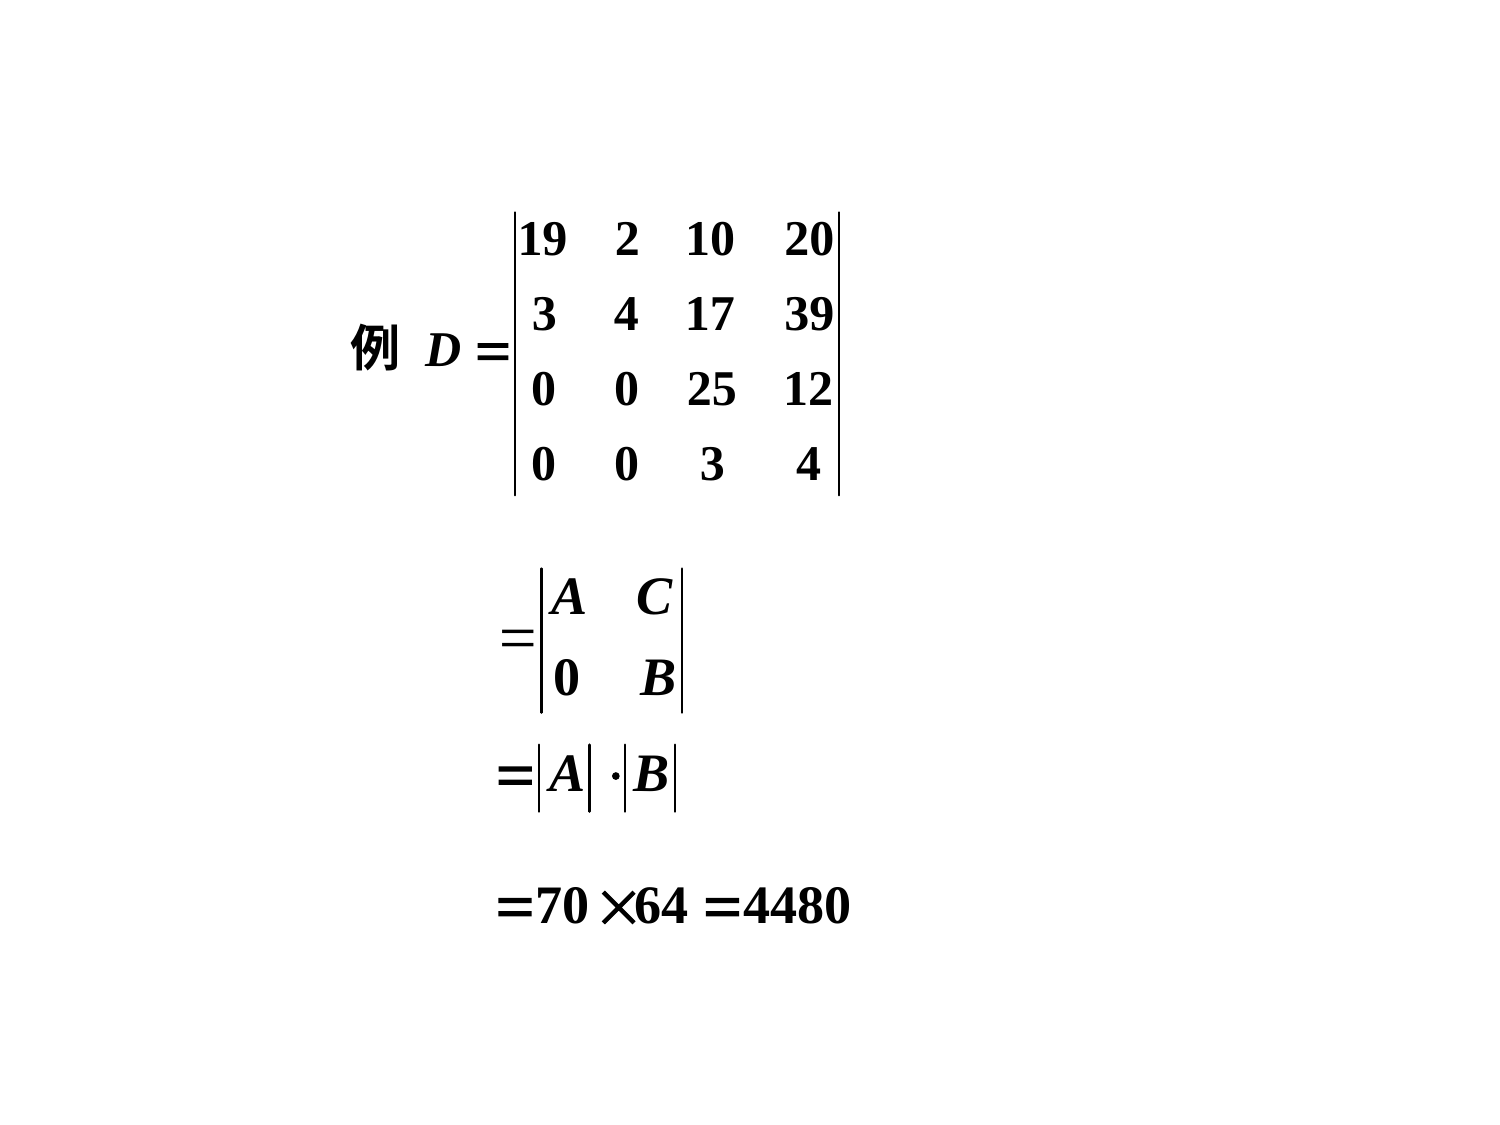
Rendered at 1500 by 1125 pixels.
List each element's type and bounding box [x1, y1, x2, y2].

text_box [347, 207, 846, 500]
text_box [489, 881, 855, 930]
text_box [489, 739, 682, 817]
text_box [492, 562, 689, 719]
